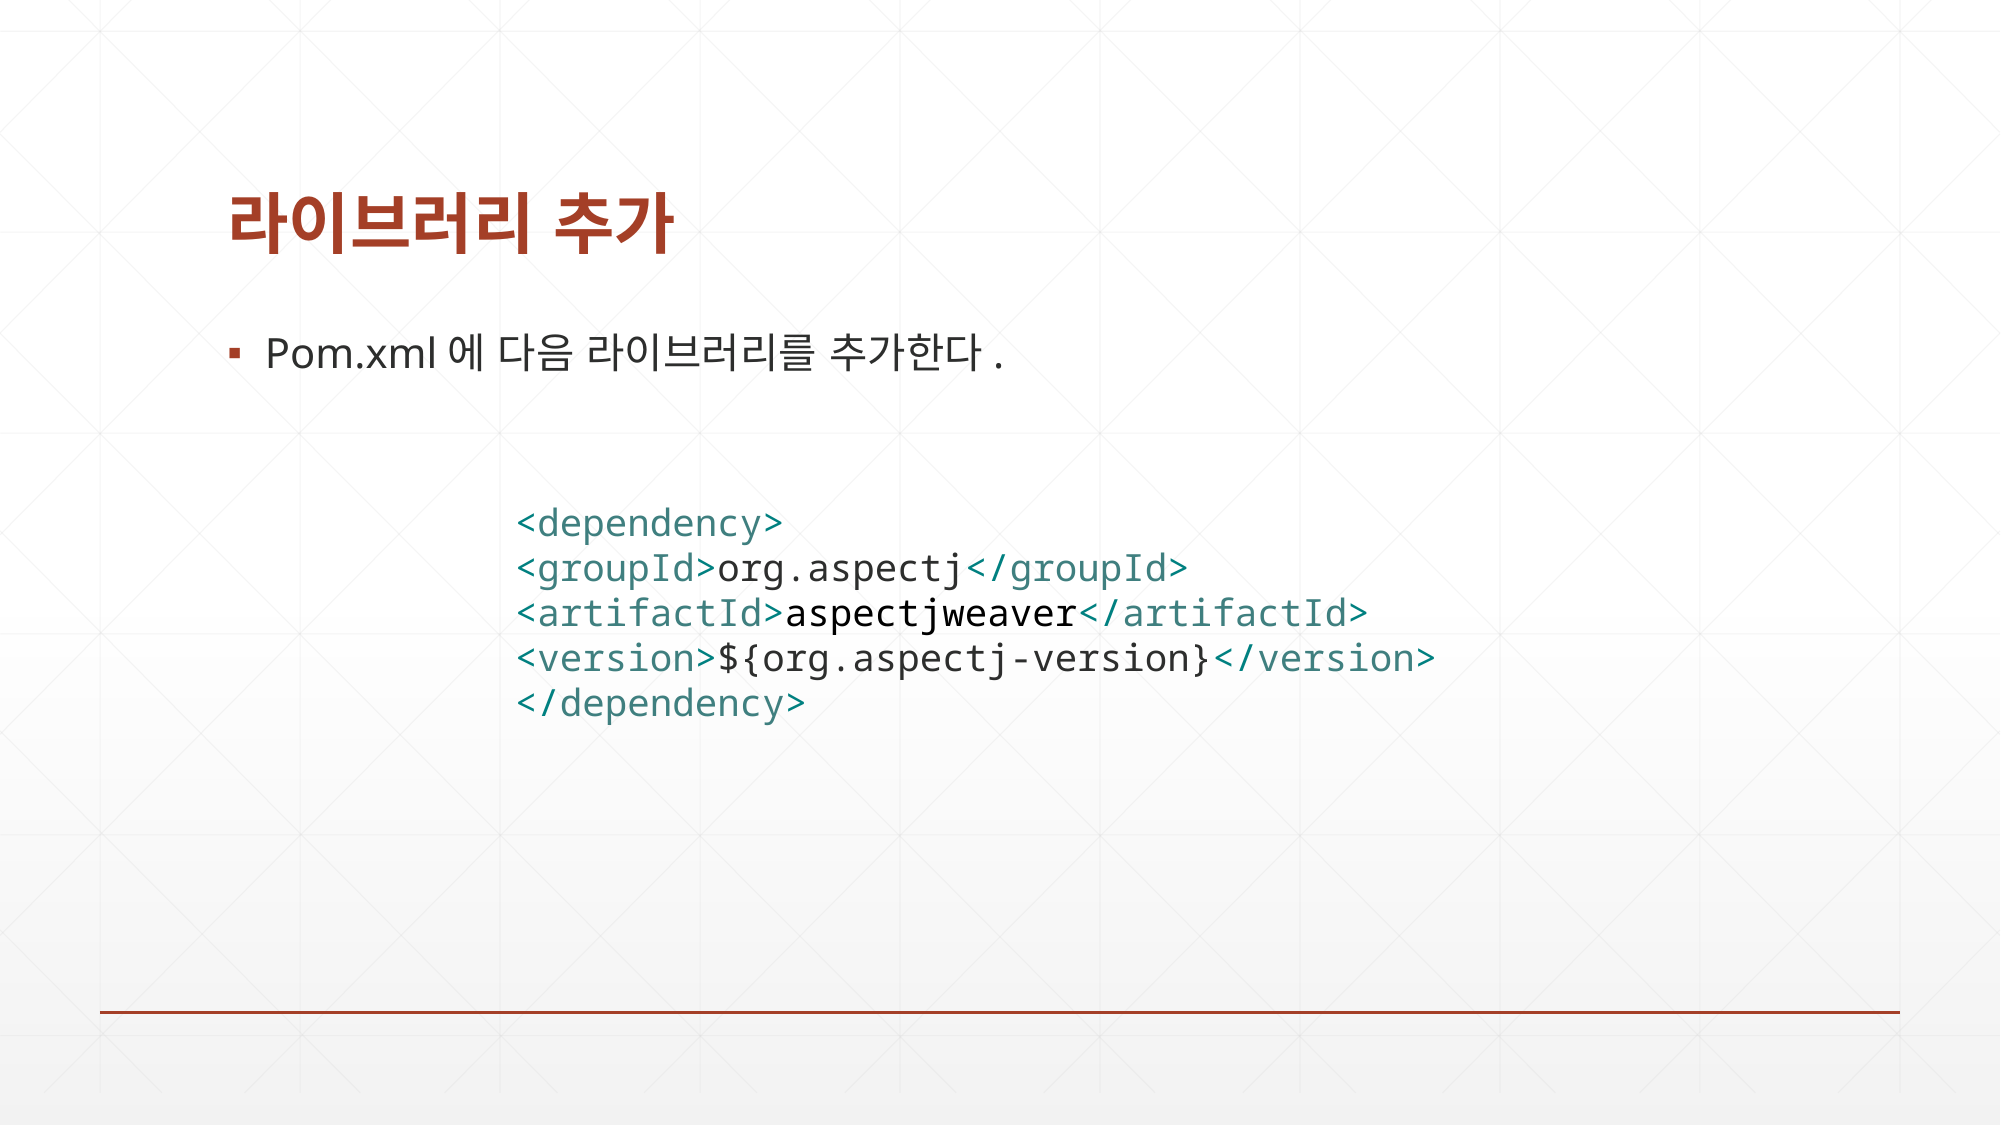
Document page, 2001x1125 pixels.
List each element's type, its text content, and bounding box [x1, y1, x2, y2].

text_box <dependency> <groupId>org.aspectj</groupId> <artifactId>aspectjweaver</artifactId> <version>${org.aspectj-version}</version> </dependency> [500, 491, 1500, 732]
title 라이브러리 추가 [212, 82, 1788, 271]
list Pom.xml에 다음 라이브러리를 추가한다. [212, 324, 1788, 950]
